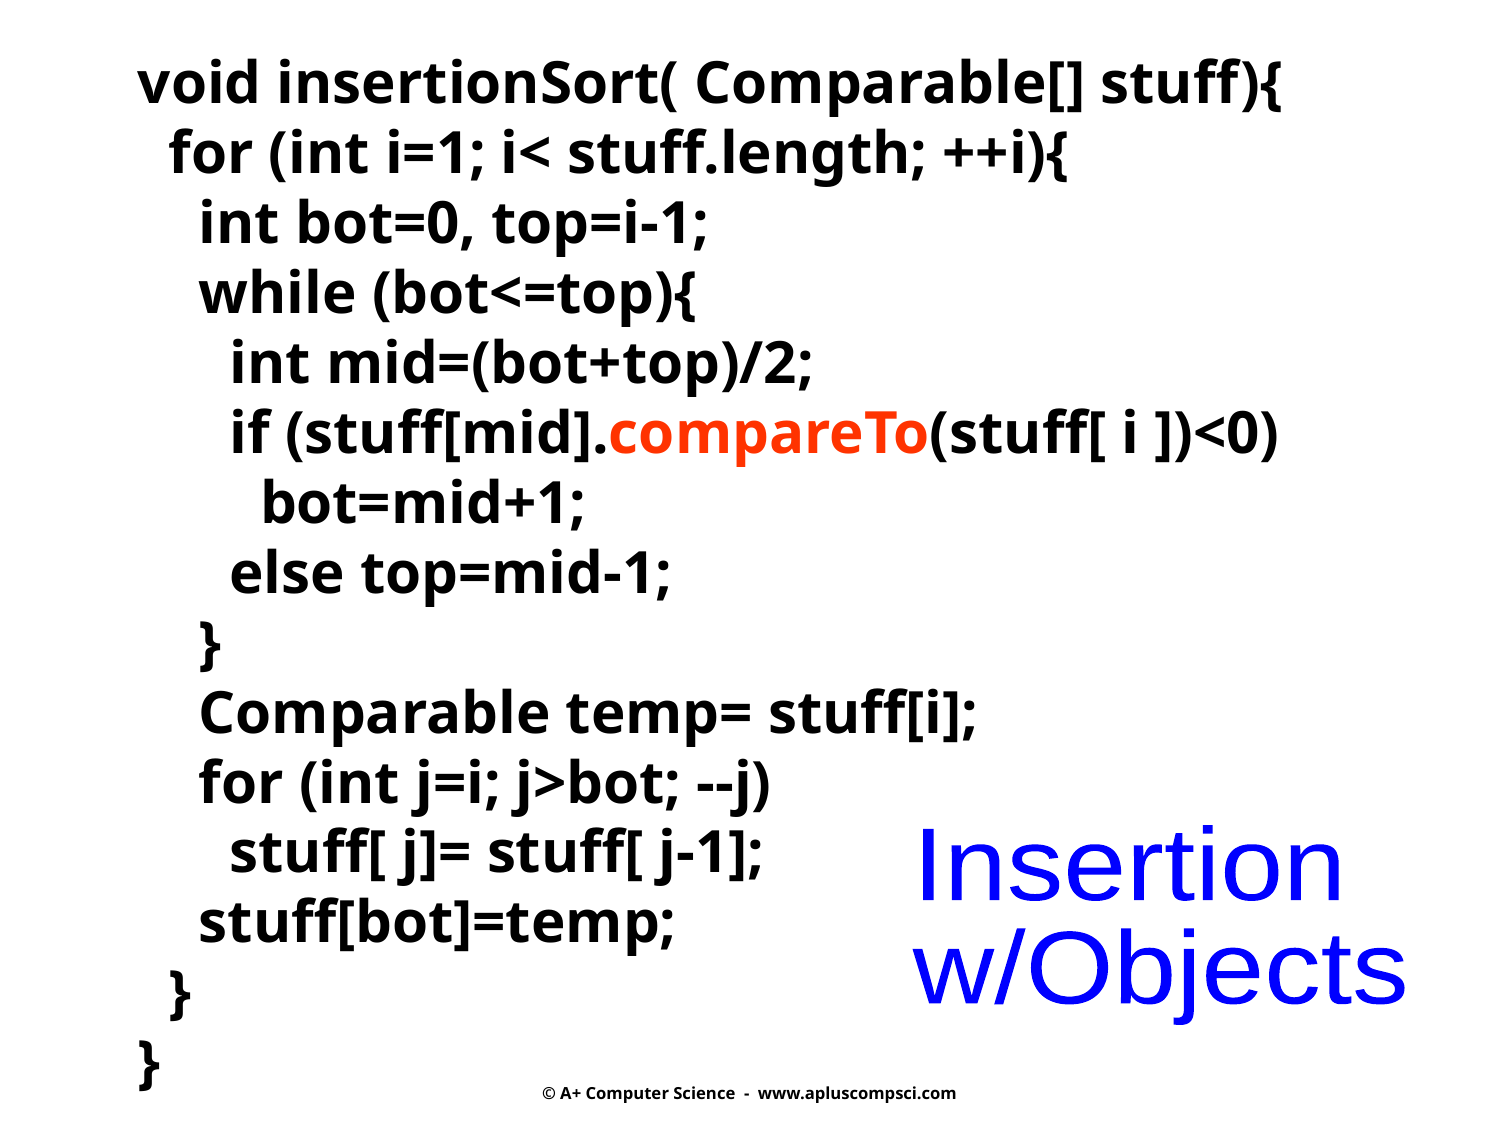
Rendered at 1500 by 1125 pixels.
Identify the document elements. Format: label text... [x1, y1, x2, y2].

text_box void insertionSort( Comparable[] stuff){ for (int i=1; i< stuff.length; ++i){ int bot=0, top=i-1; while (bot<=top){ int mid=(bot+top)/2; if (stuff[mid].compareTo(stuff[ i ])<0) bot=mid+1; else top=mid-1; } Comparable temp= stuff[i]; for (int j=i; j>bot; --j) stuff[ j]= stuff[ j-1]; stuff[bot]=temp; } } [123, 37, 1299, 1102]
